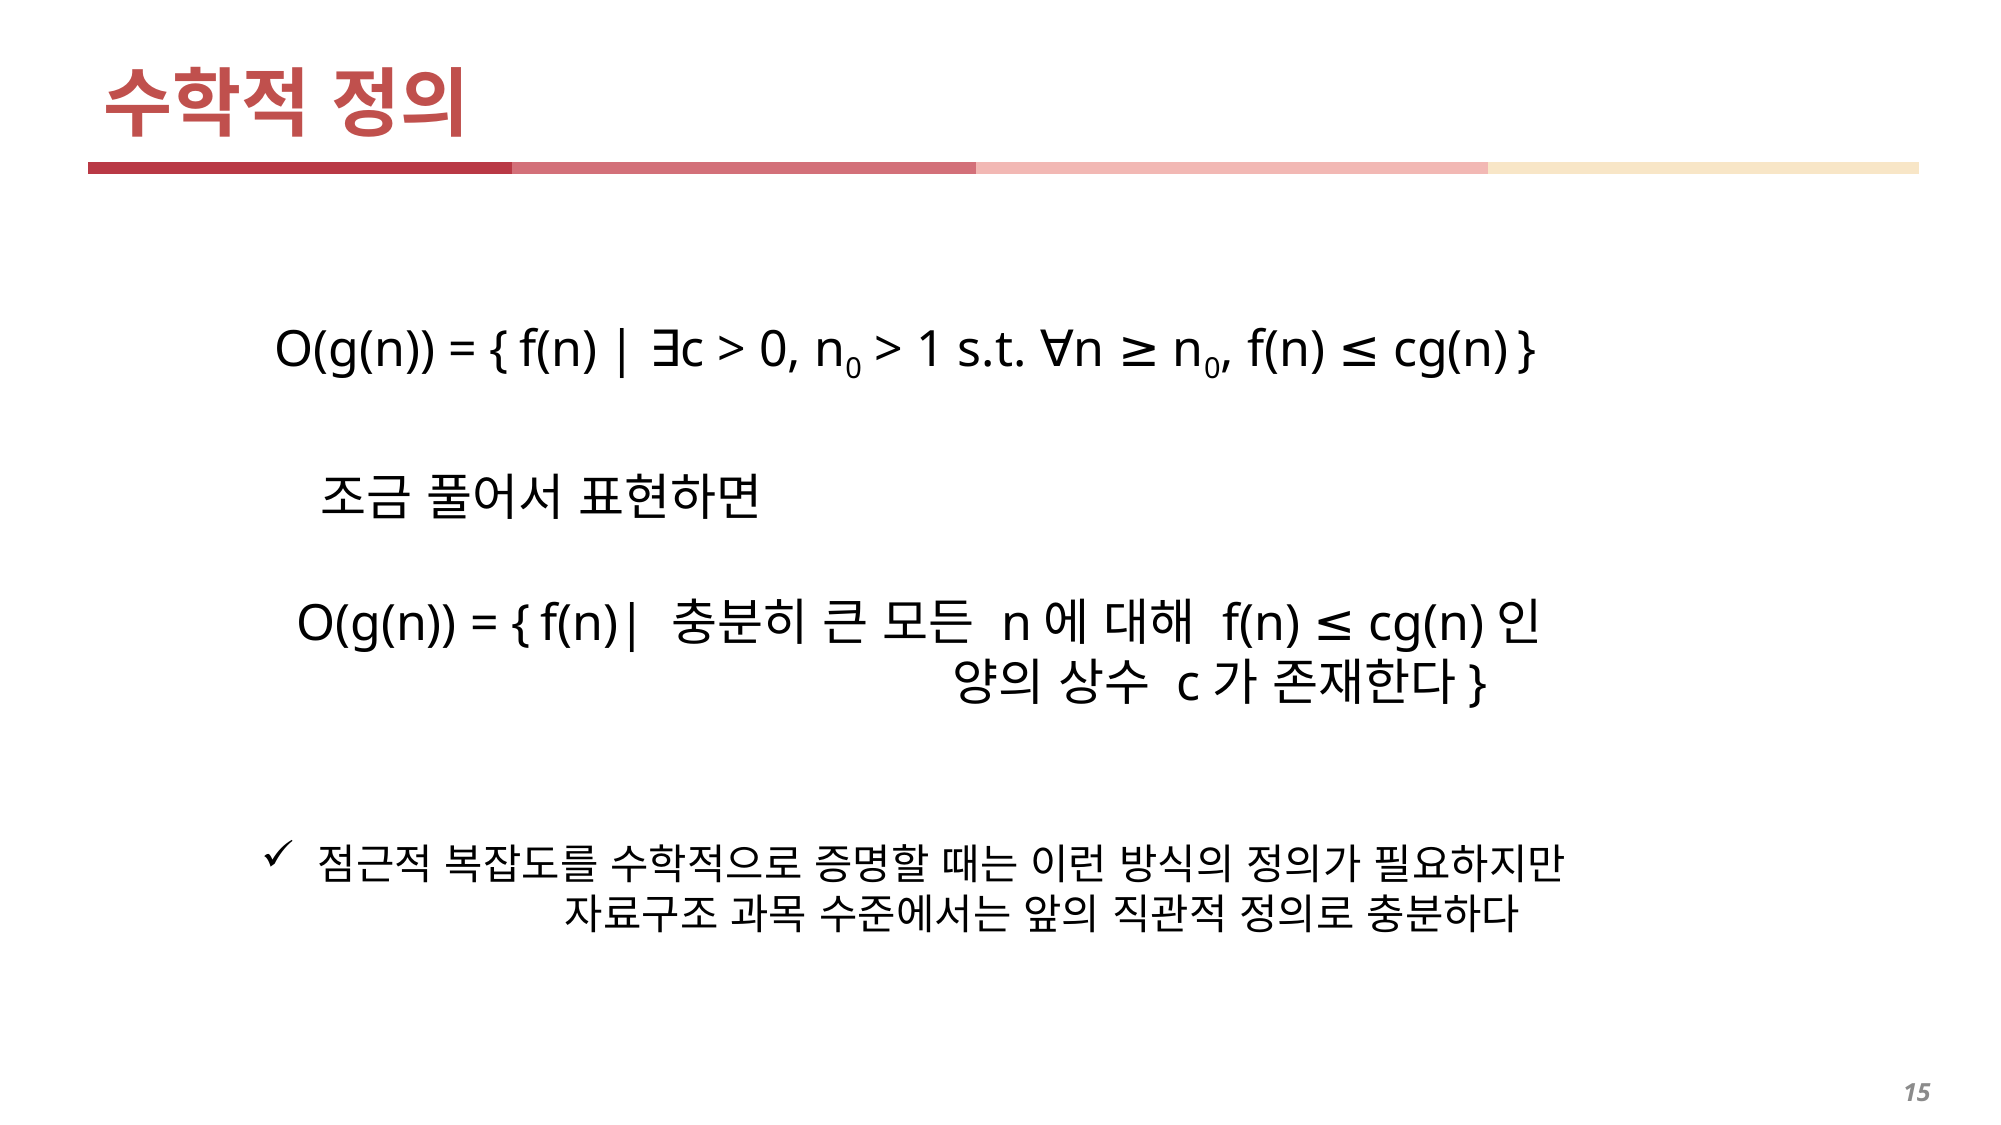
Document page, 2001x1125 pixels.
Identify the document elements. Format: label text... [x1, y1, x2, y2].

list 수학적 정의 [88, 47, 1914, 167]
text_box 점근적 복잡도를 수학적으로 증명할 때는 이런 방식의 정의가 필요하지만 자료구조 과목 수준에서는 앞의 직관적 정의로 충분하다 [246, 830, 1594, 945]
text_box 조금 풀어서 표현하면 [305, 457, 778, 533]
text_box O(g(n)) = { f(n) | ∃c > 0, n0 > 1 s.t. ∀n ≥ n0, f(n) ≤ cg(n) } [260, 308, 1552, 392]
text_box O(g(n)) = { f(n)| 충분히 큰 모든 n에 대해 f(n) ≤ cg(n)인 양의 상수 c가 존재한다} [281, 583, 1707, 718]
